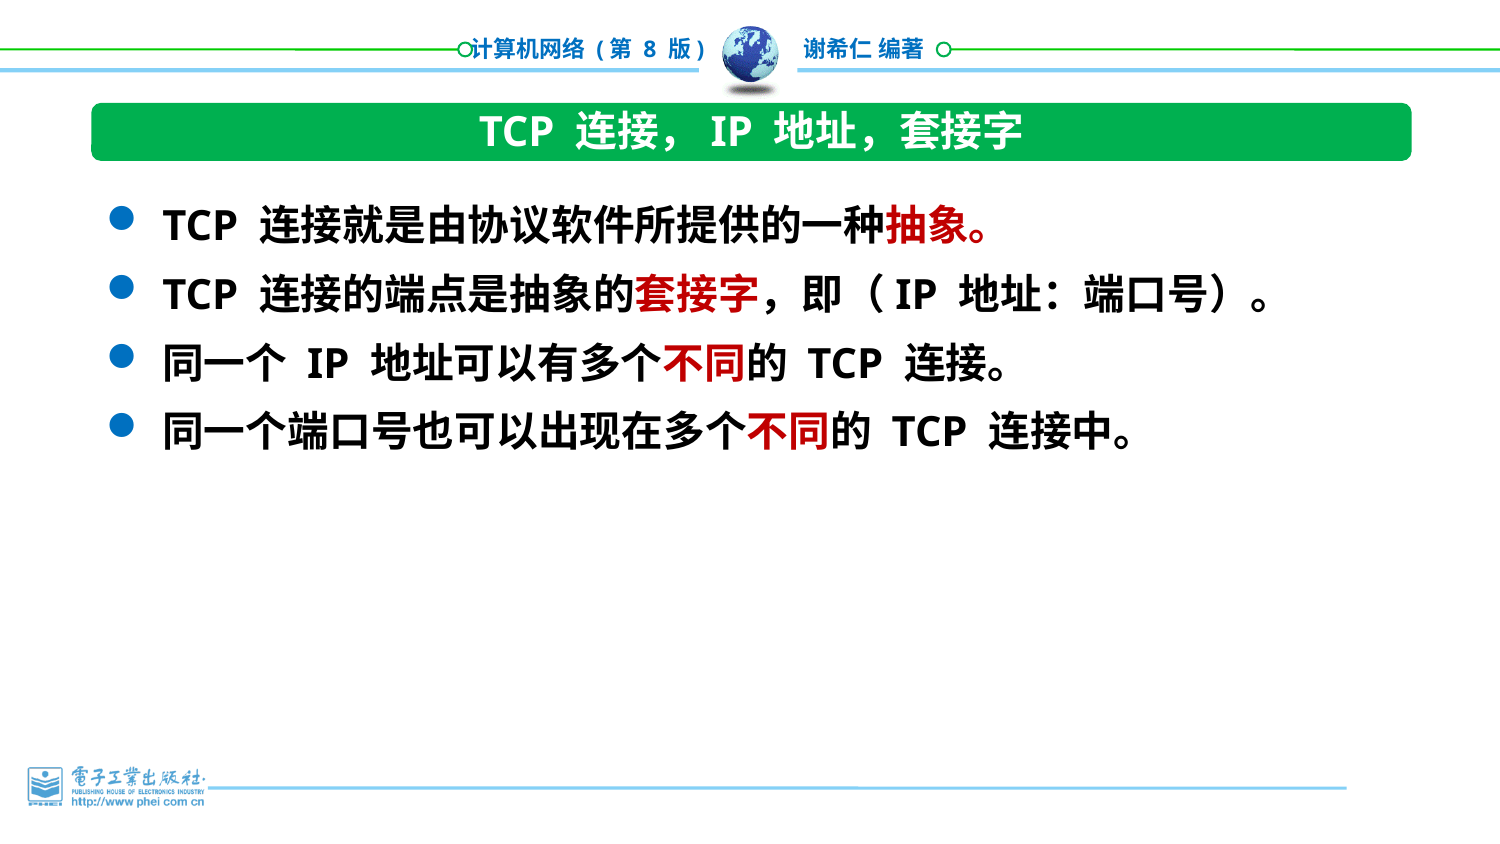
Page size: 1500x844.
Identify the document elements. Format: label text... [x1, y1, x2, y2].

text_box TCP 连接就是由协议软件所提供的一种抽象。 TCP 连接的端点是抽象的套接字，即（IP 地址：端口号）。 同一个 IP 地址可以有多个不同的 TCP 连接。 同一个端口号也可以出现在多个不同的 TCP 连接中。 [91, 172, 1434, 463]
picture [23, 764, 208, 809]
text_box [1040, 102, 1412, 161]
picture [720, 24, 780, 97]
text_box TCP 连接，IP 地址，套接字 [463, 97, 1040, 163]
text_box [91, 102, 463, 161]
